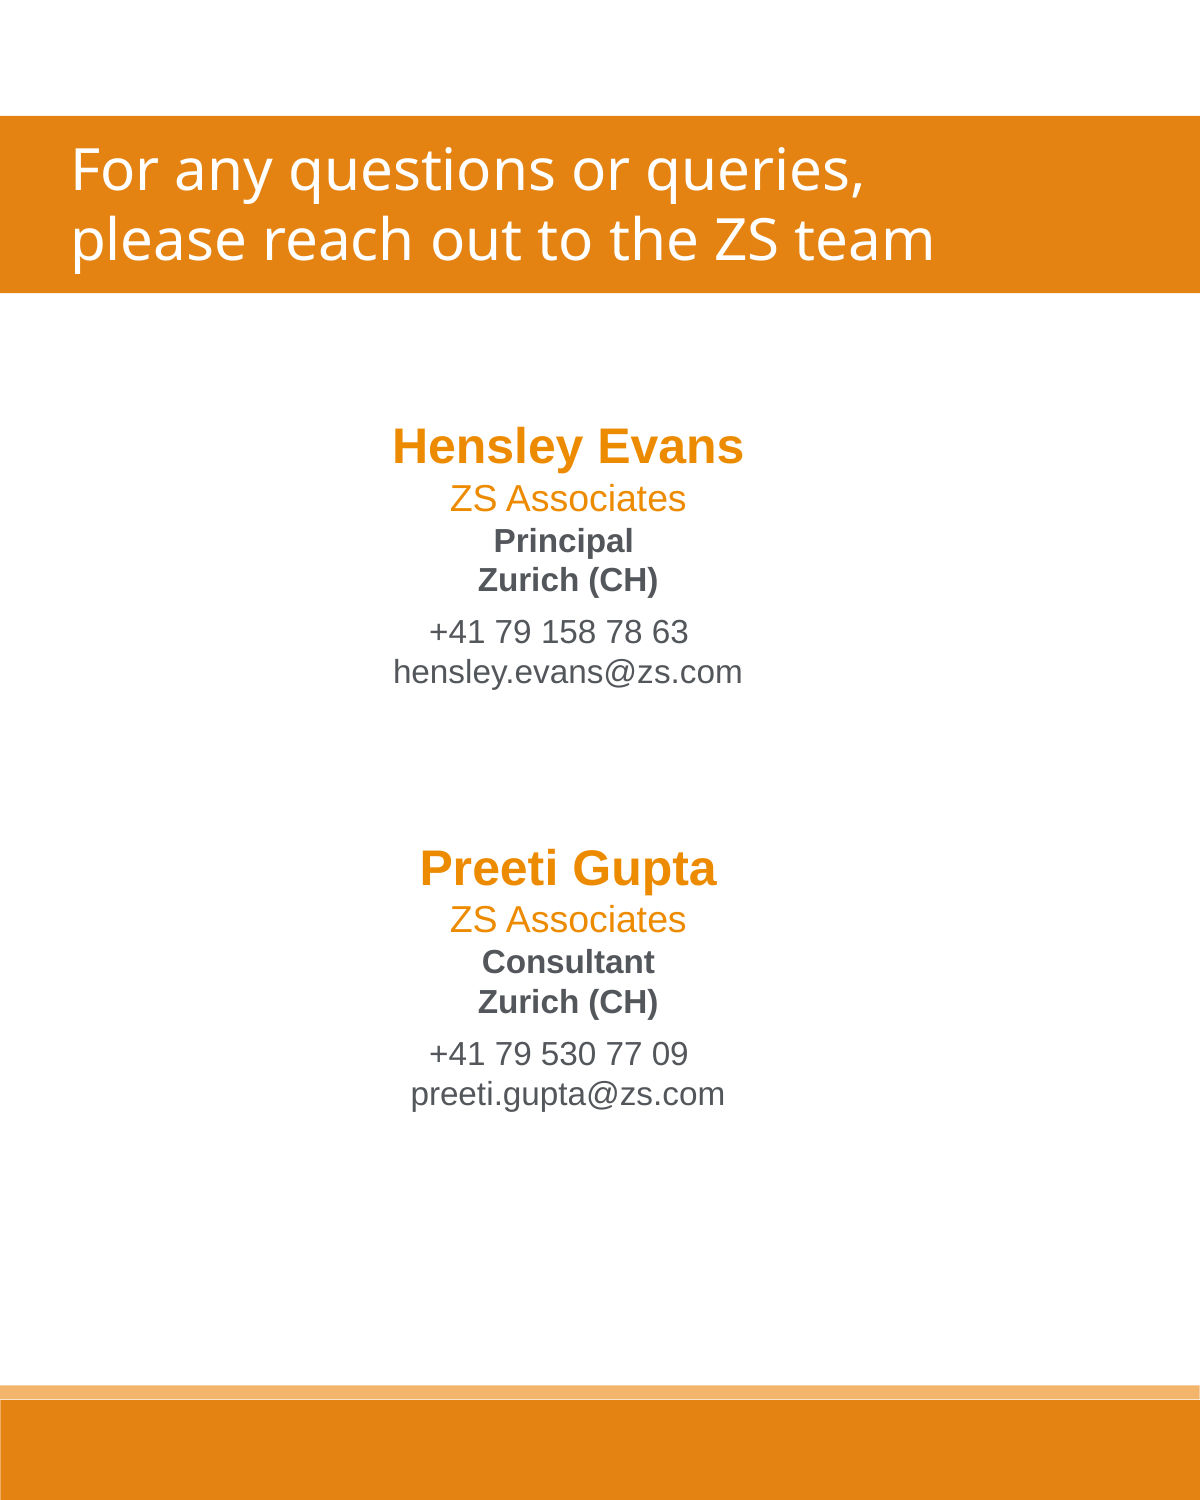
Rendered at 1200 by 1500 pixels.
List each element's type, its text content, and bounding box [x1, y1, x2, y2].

text_box +41 79 158 78 63 hensley.evans@zs.com [393, 610, 744, 691]
text_box +41 79 530 77 09 preeti.gupta@zs.com [410, 1032, 726, 1113]
text_box Hensley Evans ZS Associates Principal Zurich (CH) [390, 413, 747, 599]
text_box [0, 115, 1200, 294]
text_box Preeti Gupta ZS Associates Consultant Zurich (CH) [390, 835, 747, 1021]
text_box For any questions or queries, please reach out to the ZS team [55, 125, 1069, 280]
